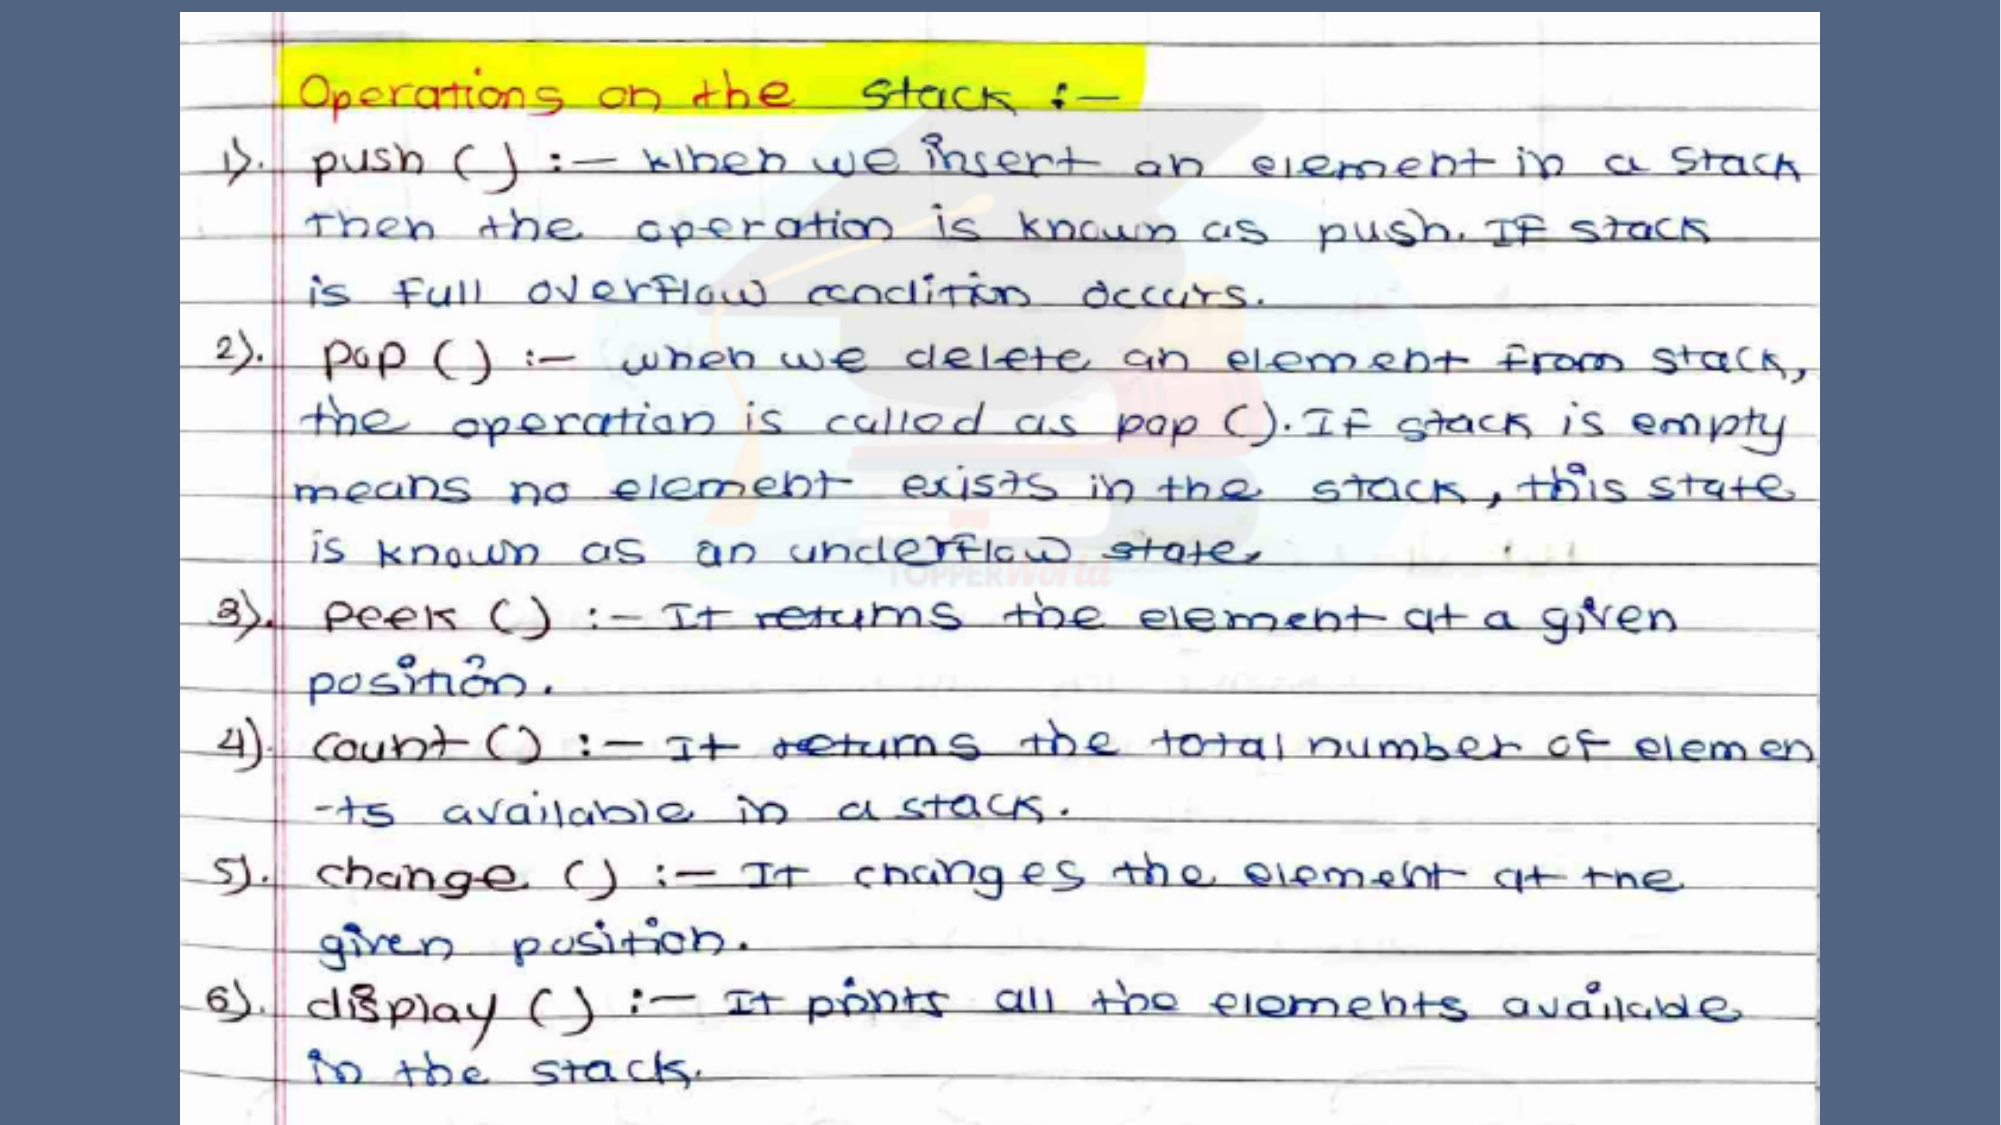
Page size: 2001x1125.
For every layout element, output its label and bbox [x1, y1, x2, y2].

picture [179, 12, 1821, 1125]
